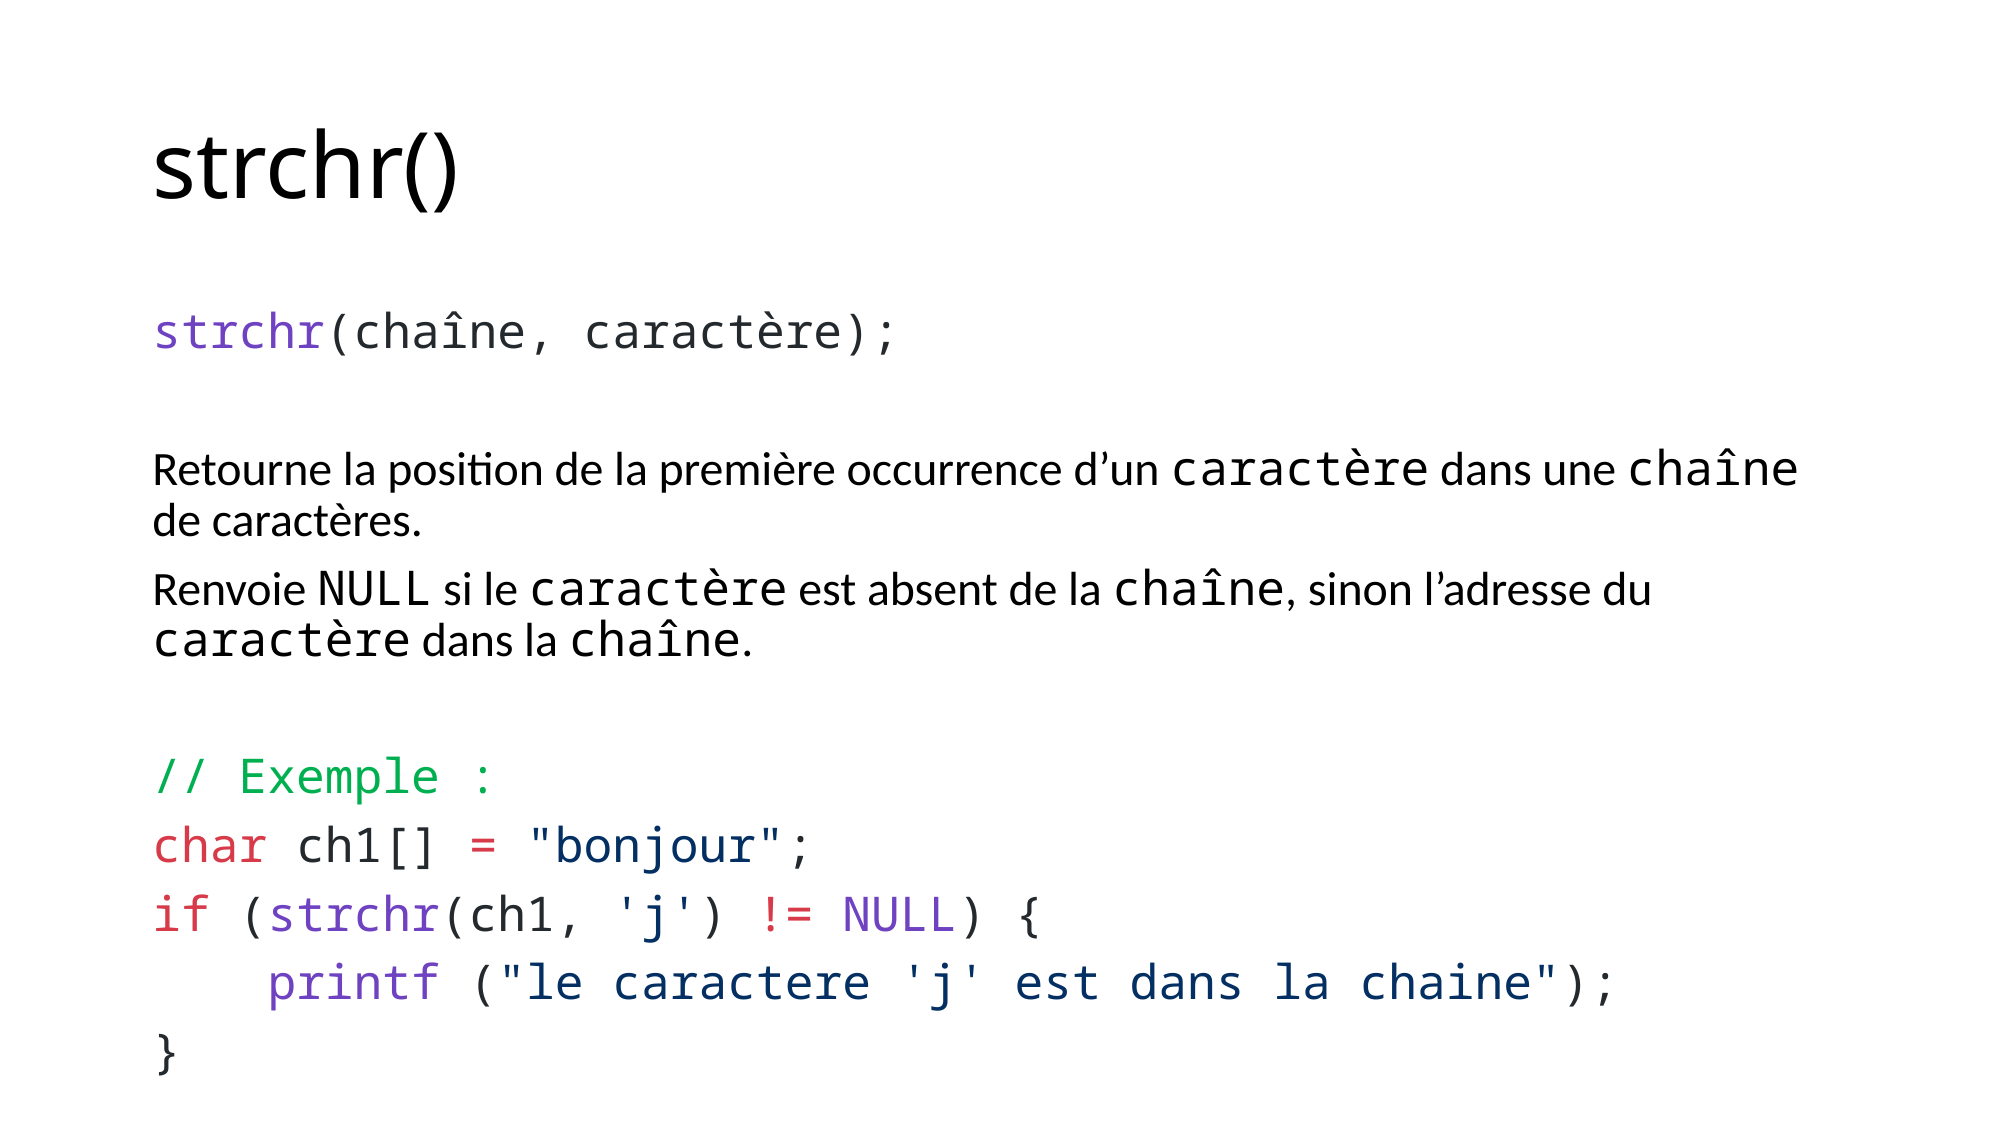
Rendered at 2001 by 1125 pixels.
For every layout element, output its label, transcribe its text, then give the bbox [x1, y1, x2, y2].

title strchr() [137, 59, 1863, 278]
list strchr(chaîne, caractère); Retourne la position de la première occurrence d’un caractère dans une chaîne de caractères. Renvoie NULL si le caractère est absent de la chaîne, sinon l’adresse du caractère dans la chaîne. // Exemple : char ch1[] = "bonjour"; if (strchr(ch1, 'j') != NULL) { printf ("le caractere 'j' est dans la chaine"); } [137, 299, 1863, 1094]
